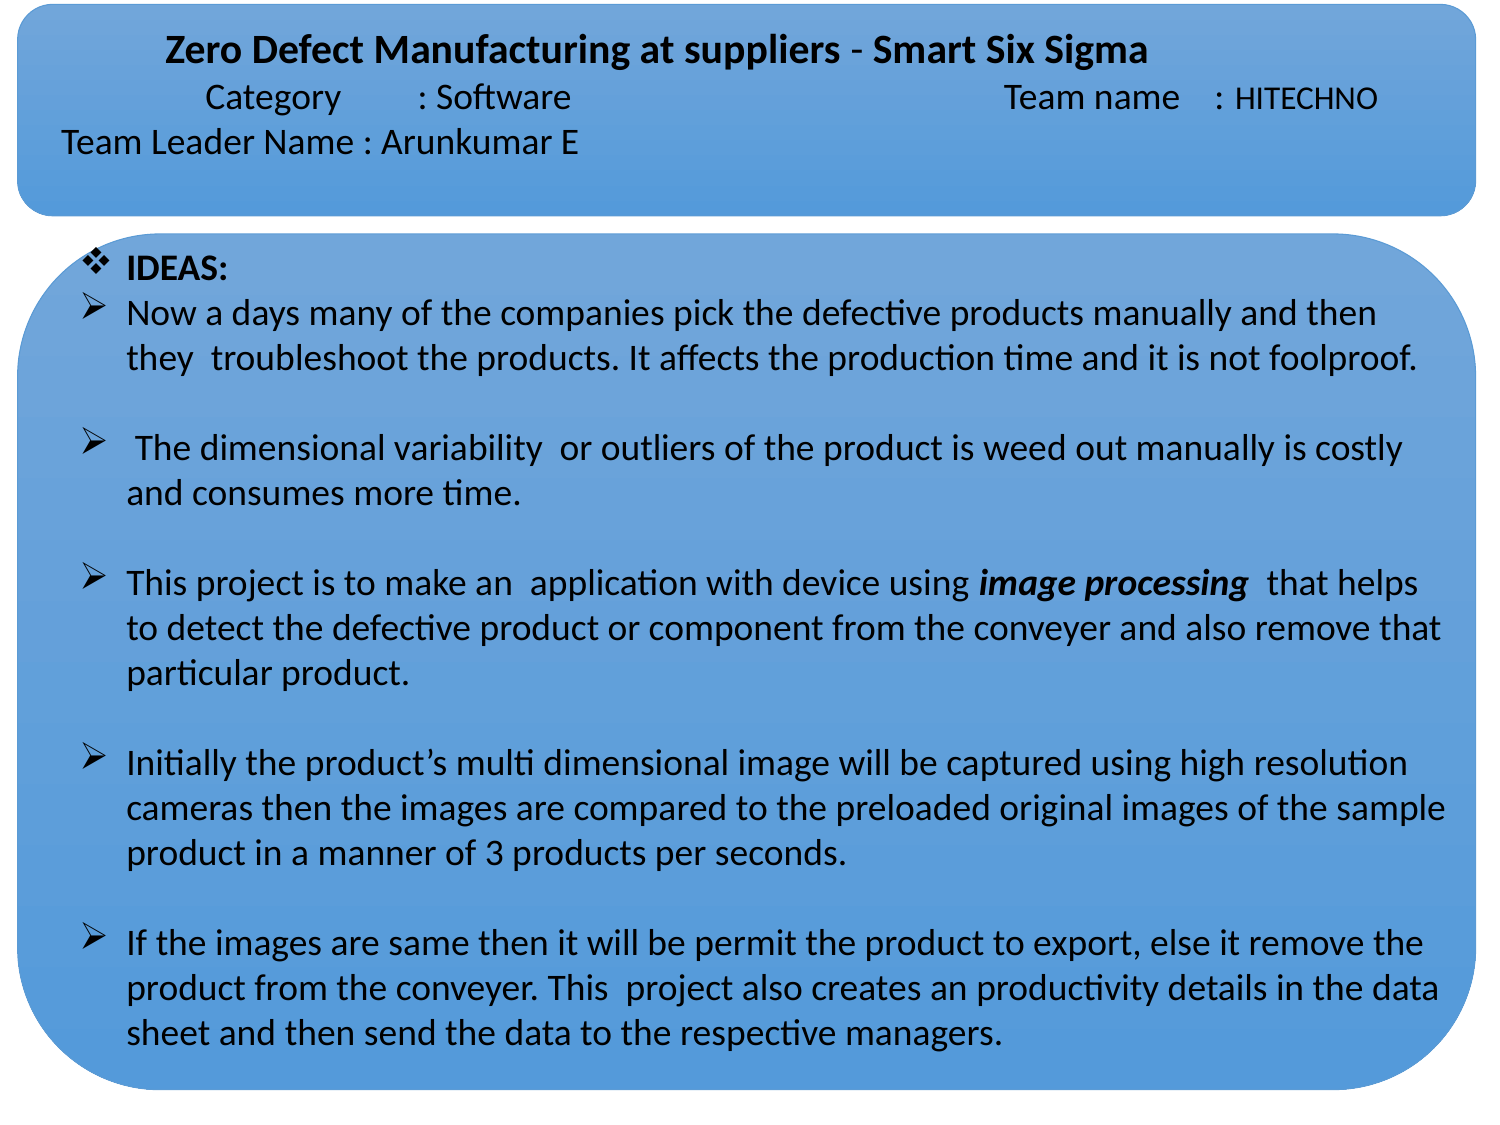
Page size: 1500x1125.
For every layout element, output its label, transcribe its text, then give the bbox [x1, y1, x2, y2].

text_box [17, 14, 1477, 217]
text_box Zero Defect Manufacturing at suppliers - Smart Six Sigma Category : Software Team name : HITECHNO Team Leader Name : Arunkumar E [46, 14, 1453, 170]
text_box [73, 1061, 1420, 1091]
text_box IDEAS: Now a days many of the companies pick the defective products manually and then they troubleshoot the products. It affects the production time and it is not foolproof. The dimensional variability or outliers of the product is weed out manually is costly and consumes more time. This project is to make an application with device using image processing that helps to detect the defective product or component from the conveyer and also remove that particular product. Initially the product’s multi dimensional image will be captured using high resolution cameras then the images are compared to the preloaded original images of the sample product in a manner of 3 products per seconds. If the images are same then it will be permit the product to export, else it remove the product from the conveyer. This project also creates an productivity details in the data sheet and then send the data to the respective managers. [64, 235, 1466, 1061]
text_box [27, 0, 1466, 48]
text_box [17, 270, 64, 1054]
text_box [1466, 323, 1477, 1000]
